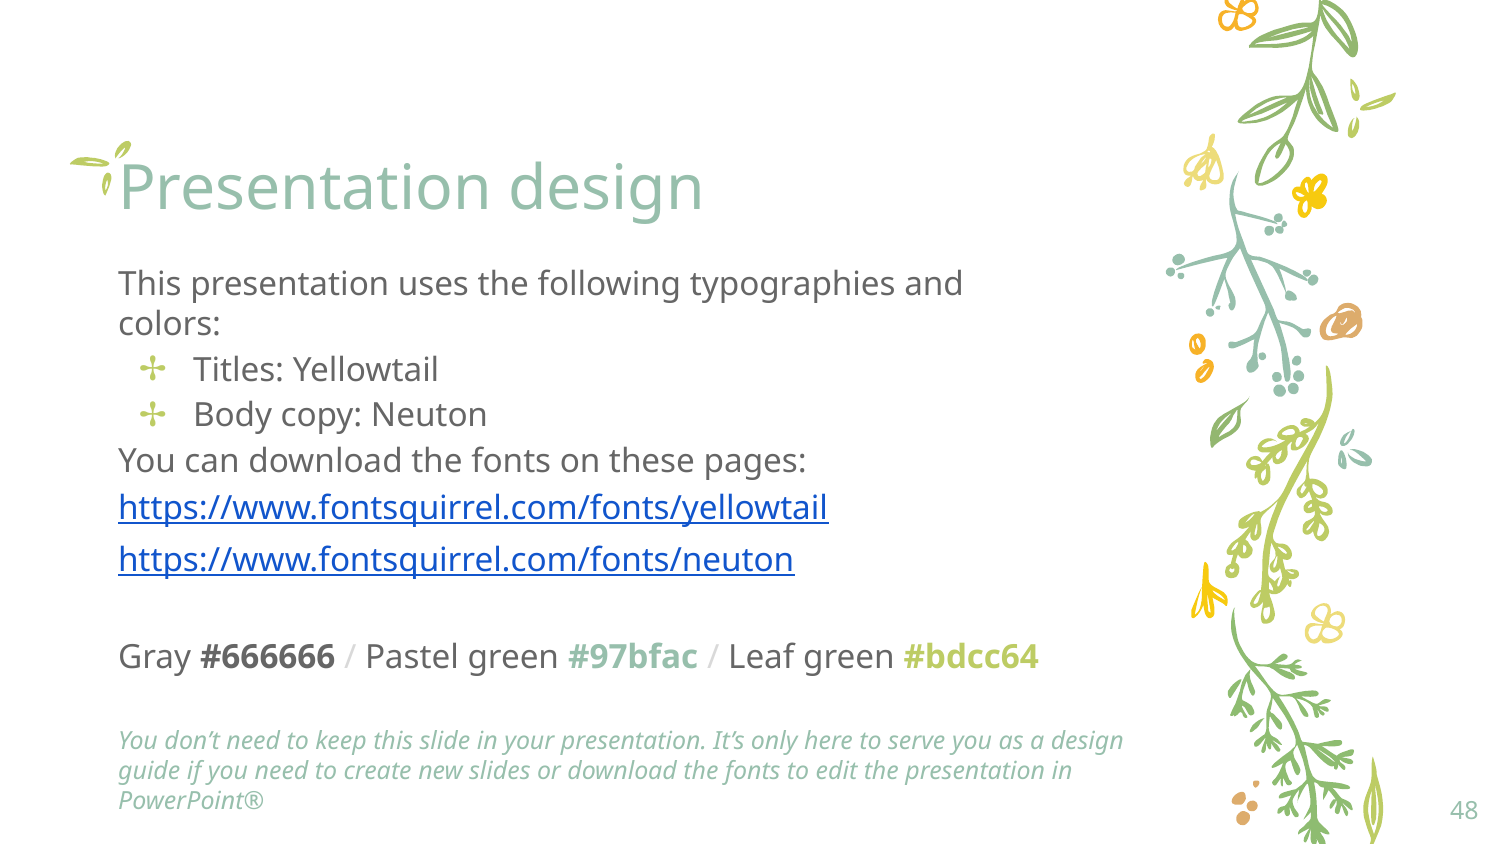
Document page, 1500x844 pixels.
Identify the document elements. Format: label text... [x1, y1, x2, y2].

title Presentation design [103, 96, 1089, 237]
text_box You don’t need to keep this slide in your presentation. It’s only here to serve you as a design guide if you need to create new slides or download the fonts to edit the presentation in PowerPoint® [103, 709, 1148, 798]
list This presentation uses the following typographies and colors: Titles: Yellowtail Body copy: Neuton You can download the fonts on these pages: https://www.fontsquirrel.com/fonts/yellowtail https://www.fontsquirrel.com/fonts/neuton Gray #666666 / Pastel green #97bfac / Leaf green #bdcc64 [103, 246, 1089, 709]
slide_number 48 [1403, 779, 1494, 844]
